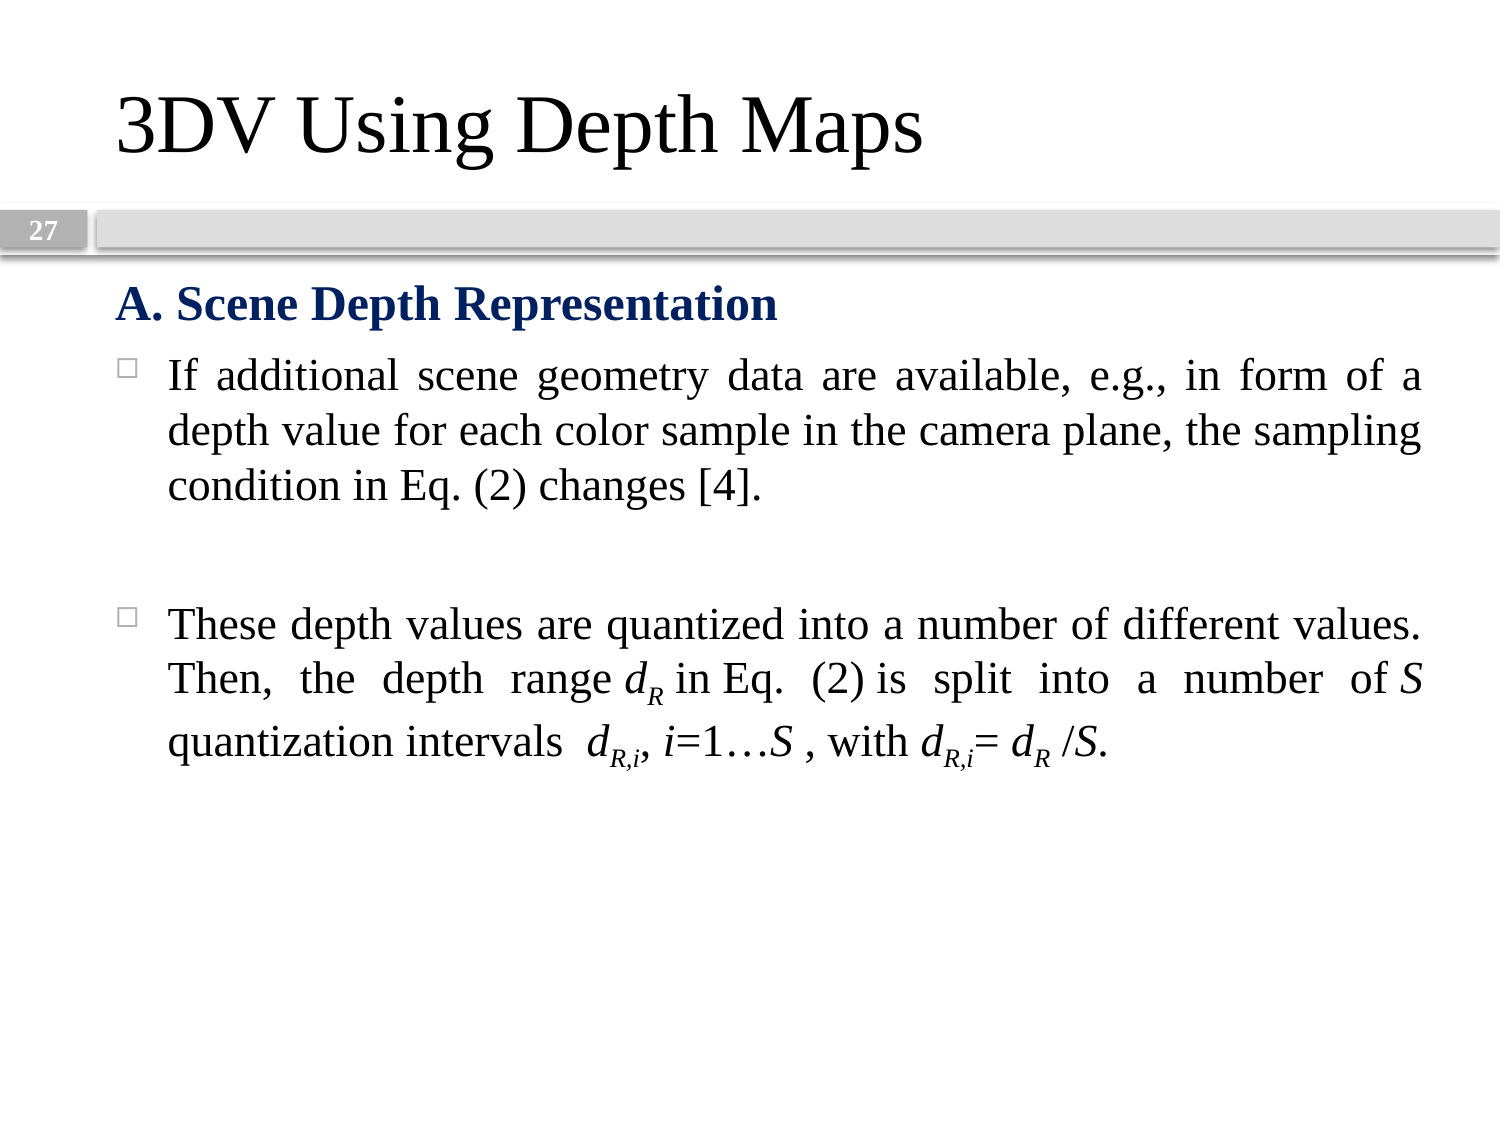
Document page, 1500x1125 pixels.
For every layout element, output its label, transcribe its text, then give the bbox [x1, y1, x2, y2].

slide_number 27 [0, 208, 88, 249]
list A. Scene Depth Representation If additional scene geometry data are available, e.g., in form of a depth value for each color sample in the camera plane, the sampling condition in Eq. (2) changes [4]. These depth values are quantized into a number of different values. Then, the depth range dR in Eq. (2) is split into a number of S quantization intervals dR,i, i=1…S , with dR,i= dR /S. [100, 262, 1438, 1000]
title 3DV Using Depth Maps [100, 37, 1438, 200]
